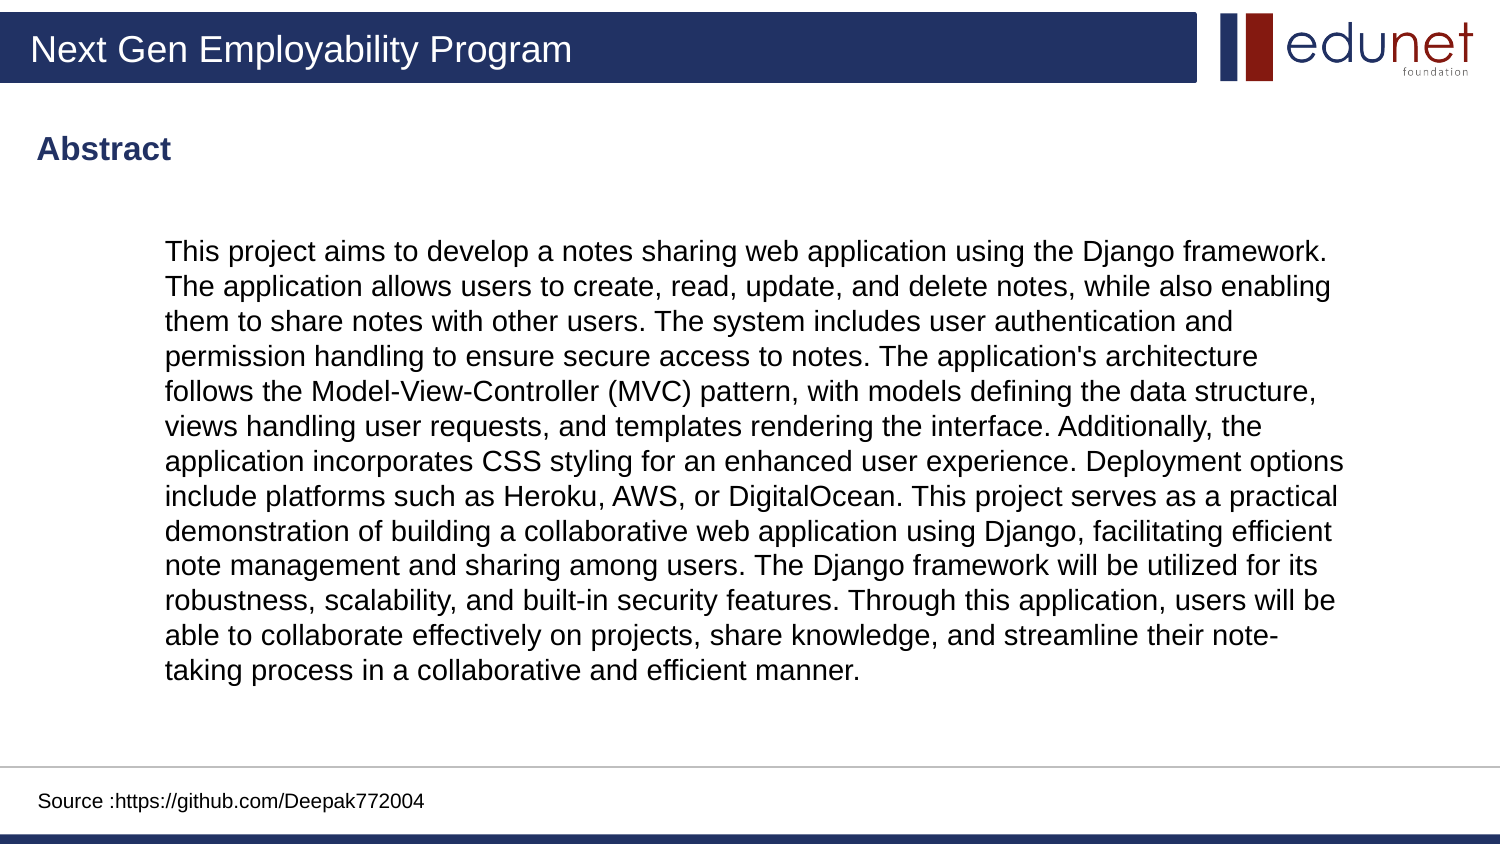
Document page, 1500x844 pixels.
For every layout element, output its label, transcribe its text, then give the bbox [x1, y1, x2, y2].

picture [1279, 14, 1482, 83]
text_box This project aims to develop a notes sharing web application using the Django framework. The application allows users to create, read, update, and delete notes, while also enabling them to share notes with other users. The system includes user authentication and permission handling to ensure secure access to notes. The application's architecture follows the Model-View-Controller (MVC) pattern, with models defining the data structure, views handling user requests, and templates rendering the interface. Additionally, the application incorporates CSS styling for an enhanced user experience. Deployment options include platforms such as Heroku, AWS, or DigitalOcean. This project serves as a practical demonstration of building a collaborative web application using Django, facilitating efficient note management and sharing among users. The Django framework will be utilized for its robustness, scalability, and built-in security features. Through this application, users will be able to collaborate effectively on projects, share knowledge, and streamline their note-taking process in a collaborative and efficient manner. [150, 224, 1363, 694]
text_box Source :https://github.com/Deepak772004 [22, 776, 465, 826]
title Abstract [21, 111, 504, 165]
